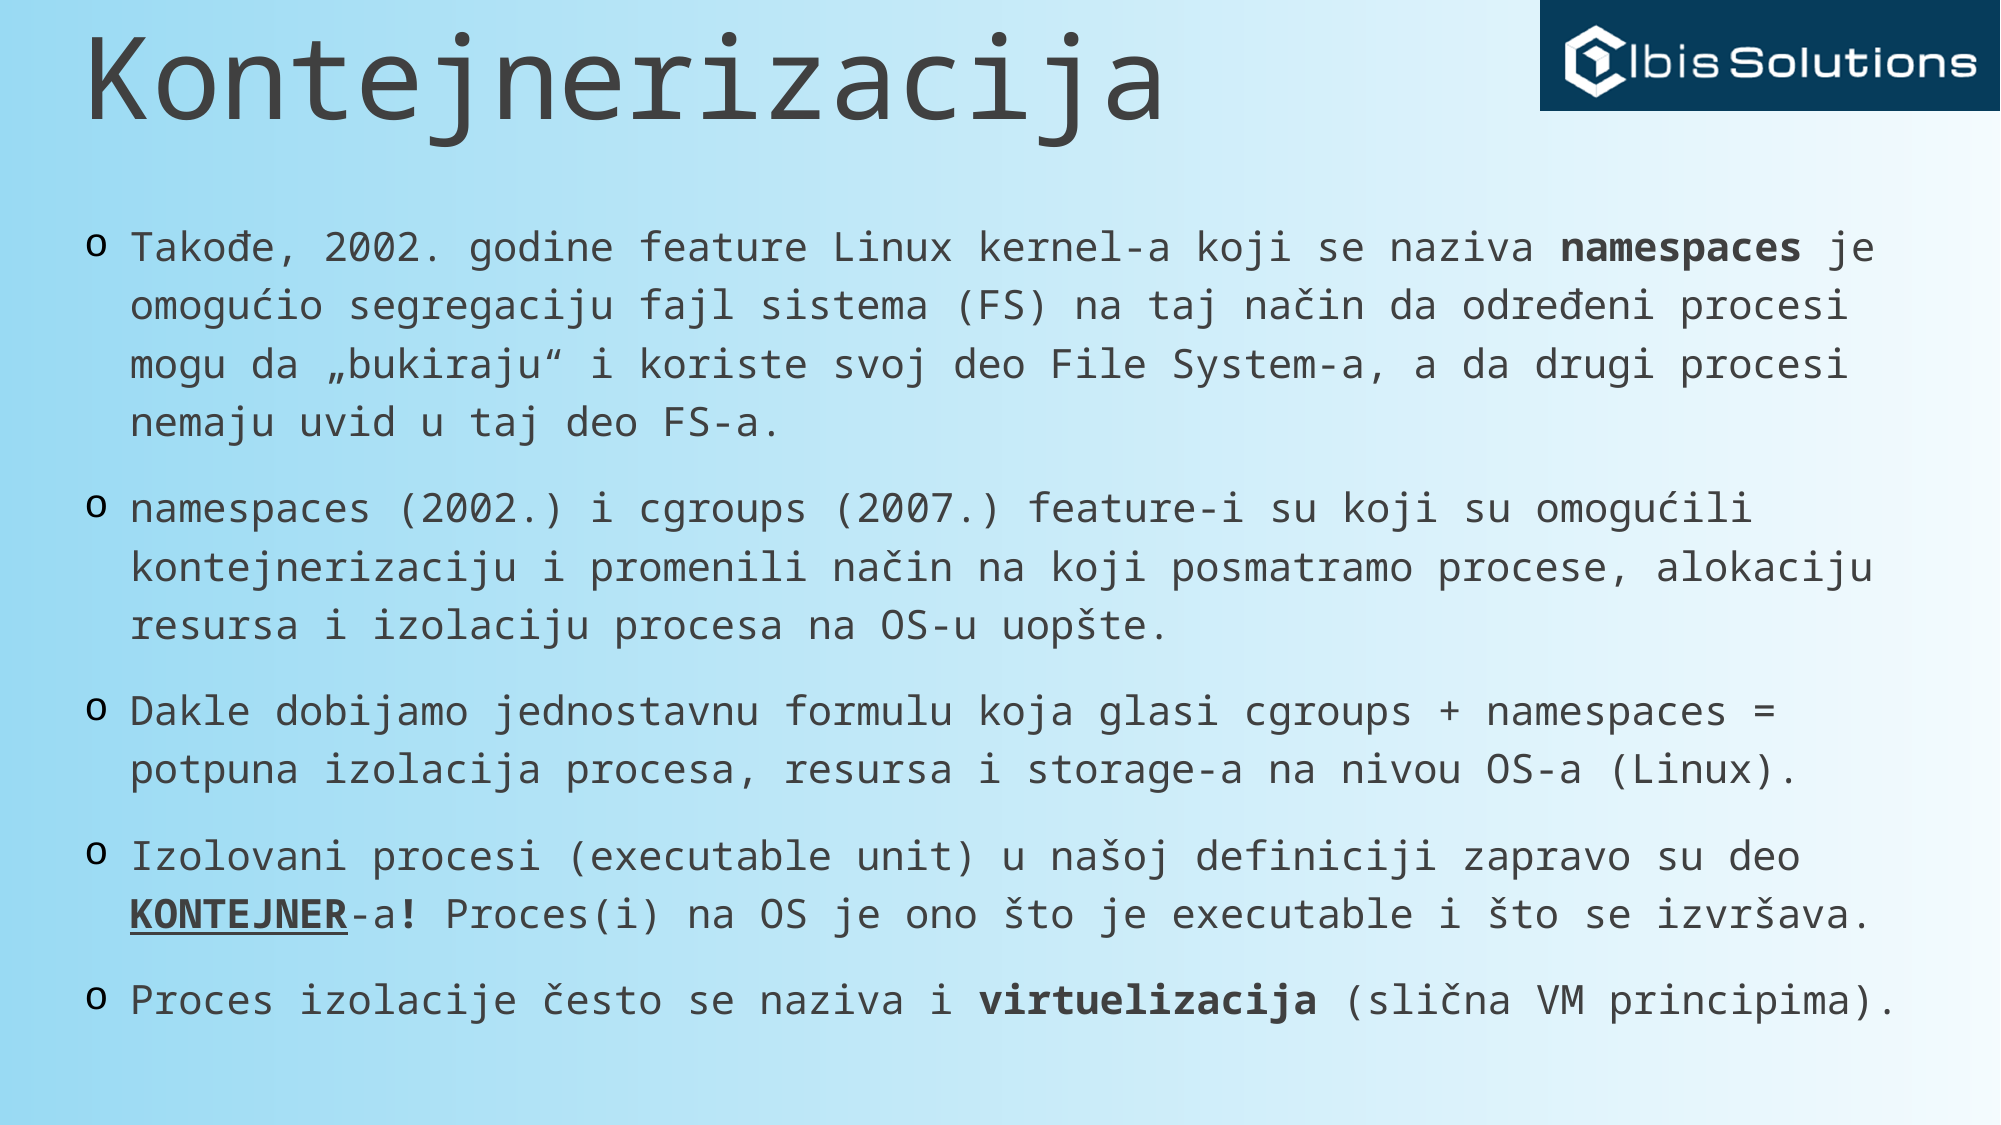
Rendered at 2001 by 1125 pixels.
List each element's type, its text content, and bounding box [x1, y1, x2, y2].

title Kontejnerizacija [69, 0, 1720, 153]
picture [1540, 0, 2000, 112]
list Takođe, 2002. godine feature Linux kernel-a koji se naziva namespaces je omogućio segregaciju fajl sistema (FS) na taj način da određeni procesi mogu da „bukiraju“ i koriste svoj deo File System-a, a da drugi procesi nemaju uvid u taj deo FS-a. namespaces (2002.) i cgroups (2007.) feature-i su koji su omogućili kontejnerizaciju i promenili način na koji posmatramo procese, alokaciju resursa i izolaciju procesa na OS-u uopšte. Dakle dobijamo jednostavnu formulu koja glasi cgroups + namespaces = potpuna izolacija procesa, resursa i storage-a na nivou OS-a (Linux). Izolovani procesi (executable unit) u našoj definiciji zapravo su deo KONTEJNER-a! Proces(i) na OS je ono što je executable i što se izvršava. Proces izolacije često se naziva i virtuelizacija (slična VM principima). [69, 203, 1930, 1125]
